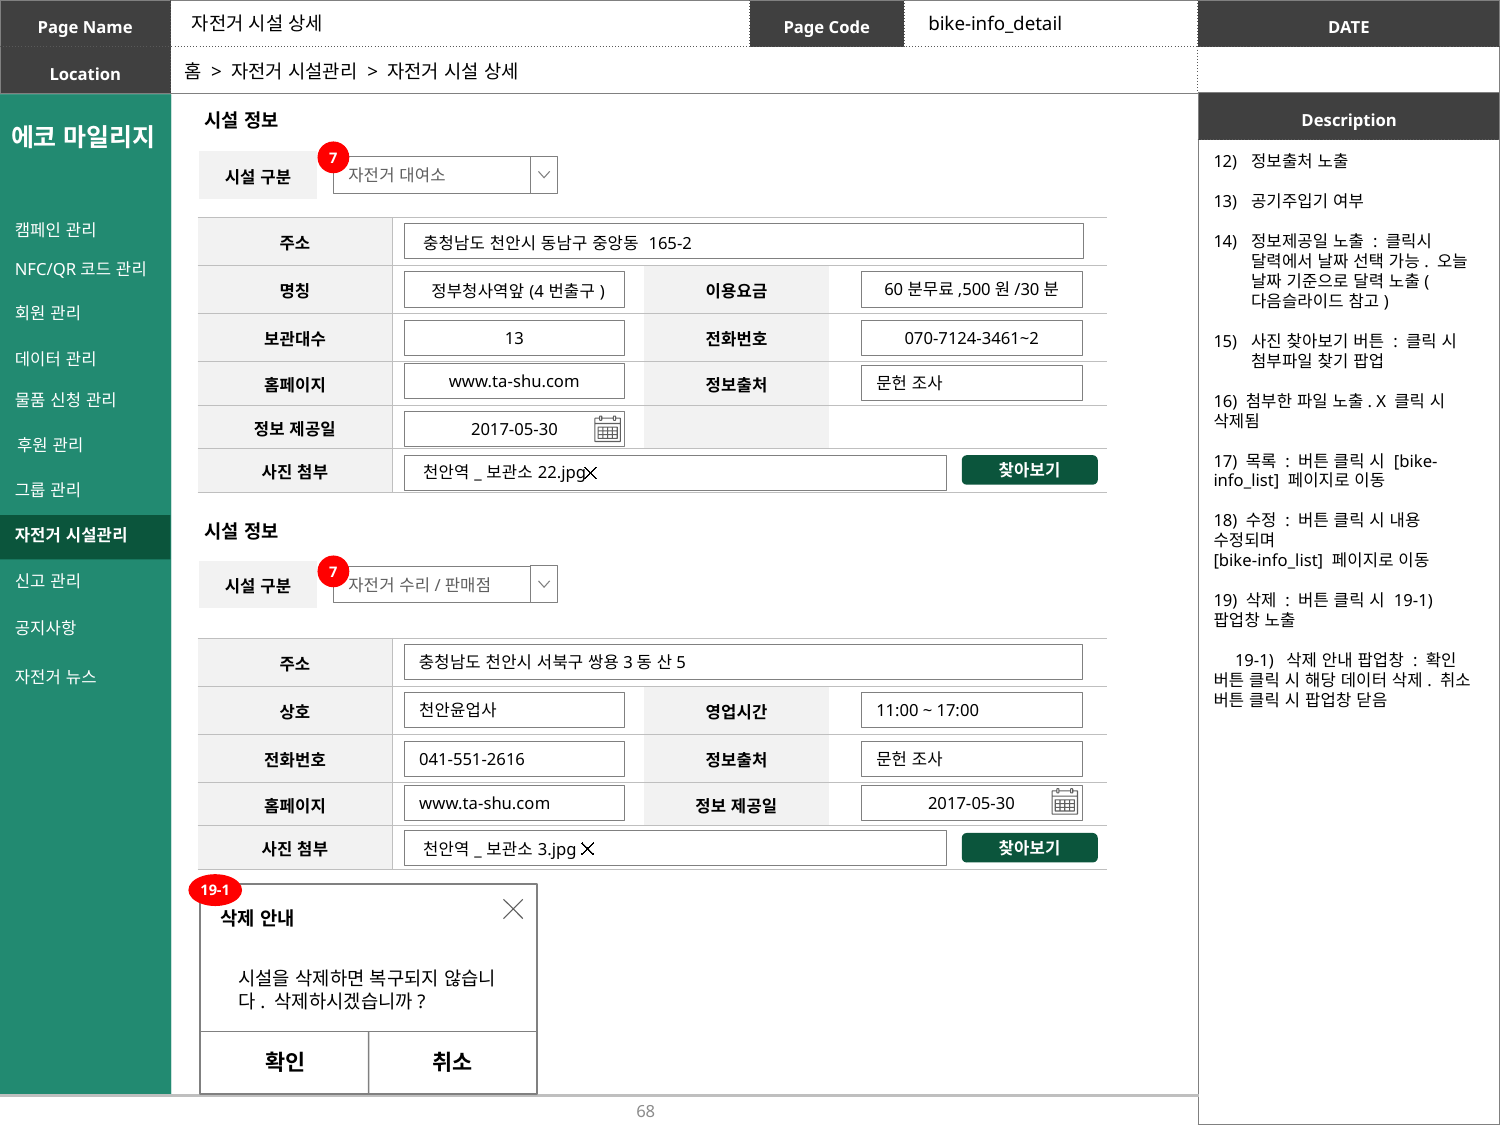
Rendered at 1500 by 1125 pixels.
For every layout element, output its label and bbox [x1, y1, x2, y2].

text_box [177, 4, 339, 42]
table_cell [198, 266, 392, 313]
text_box [859, 690, 1084, 730]
table_cell [198, 687, 392, 734]
slide_number [470, 1082, 821, 1125]
text_box [402, 690, 627, 730]
text_box [402, 739, 627, 778]
text_box [402, 409, 627, 448]
text_box [190, 512, 295, 551]
table_cell [198, 783, 392, 825]
table_cell [393, 783, 1107, 825]
table_header [199, 151, 593, 199]
text_box [0, 92, 174, 1096]
table_cell [198, 362, 392, 405]
table_cell [198, 314, 392, 361]
text_box [402, 269, 627, 309]
text_box [169, 52, 539, 90]
table_cell [393, 687, 1107, 734]
text_box [186, 872, 539, 1096]
table_cell [393, 735, 1107, 782]
text_box [402, 783, 627, 823]
table_cell [198, 449, 392, 492]
text_box [402, 642, 1084, 681]
table_cell [393, 266, 1107, 313]
table_cell [393, 314, 1107, 361]
text_box [402, 361, 627, 400]
text_box [859, 783, 1084, 823]
text_box [190, 101, 295, 140]
text_box [859, 318, 1084, 357]
table_header [393, 218, 1107, 265]
text_box [859, 363, 1084, 403]
table_cell [393, 362, 1107, 405]
table_header [393, 639, 1107, 686]
table_cell [198, 735, 392, 782]
table_cell [393, 406, 1107, 448]
text_box [913, 4, 1077, 42]
text_box [1198, 143, 1500, 718]
table_cell [393, 449, 1107, 492]
text_box [959, 830, 1100, 865]
table_cell [198, 826, 392, 869]
table_cell [393, 826, 1107, 869]
table_cell [198, 406, 392, 448]
text_box [315, 553, 558, 604]
table_header [198, 639, 392, 686]
text_box [402, 318, 627, 357]
text_box [859, 269, 1084, 309]
table_header [199, 561, 593, 608]
text_box [402, 828, 949, 867]
text_box [859, 739, 1084, 778]
text_box [402, 453, 949, 493]
text_box [402, 221, 1085, 261]
text_box [315, 139, 558, 194]
text_box [959, 453, 1100, 487]
table_header [198, 218, 392, 265]
